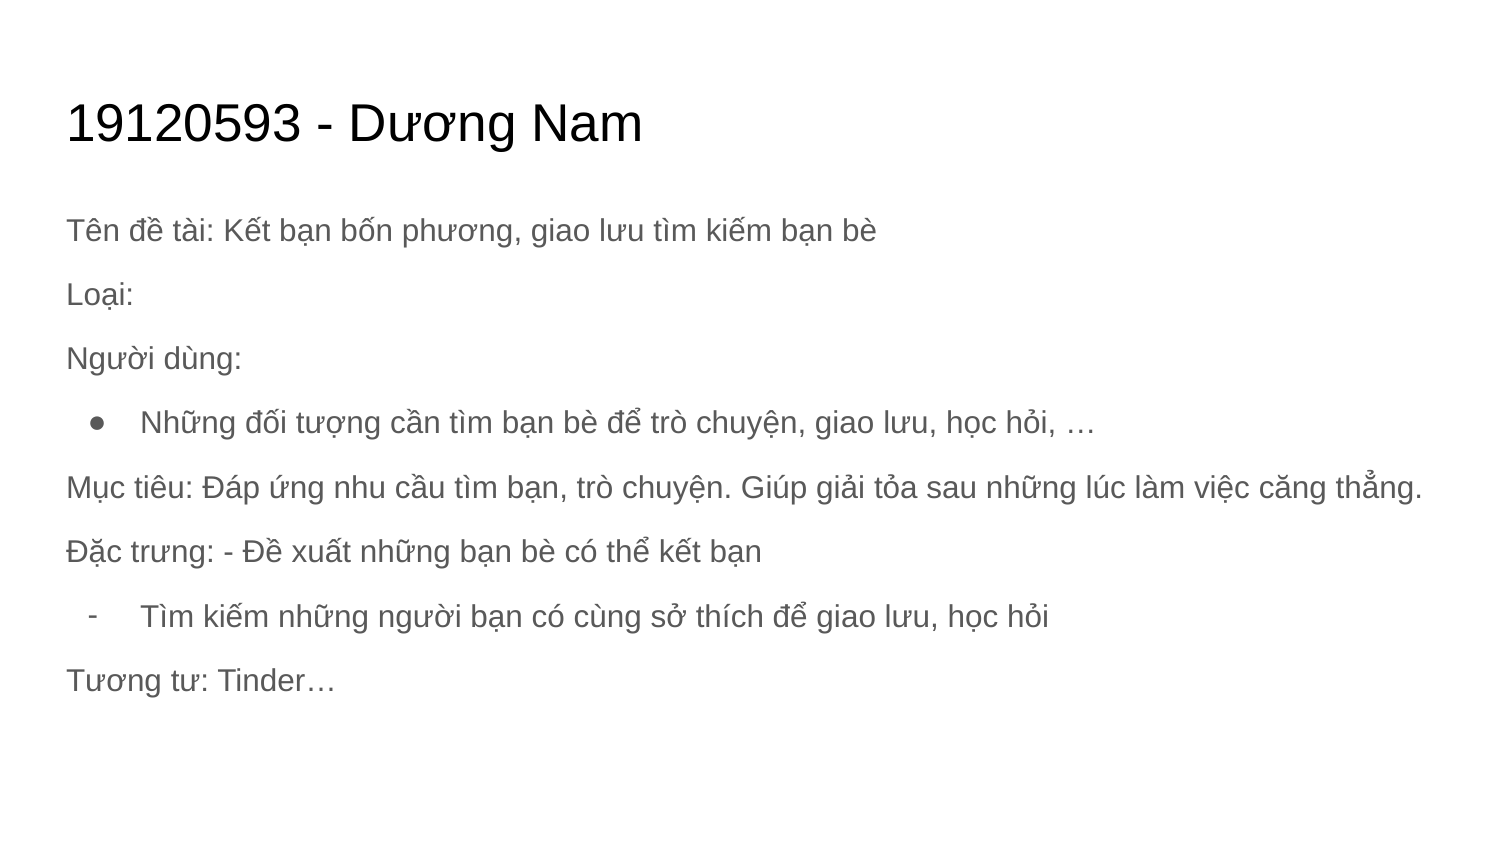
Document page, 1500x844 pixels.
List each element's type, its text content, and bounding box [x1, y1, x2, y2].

title 19120593 - Dương Nam [51, 72, 1449, 167]
list Tên đề tài: Kết bạn bốn phương, giao lưu tìm kiếm bạn bè Loại: Người dùng: Những đối tượng cần tìm bạn bè để trò chuyện, giao lưu, học hỏi, … Mục tiêu: Đáp ứng nhu cầu tìm bạn, trò chuyện. Giúp giải tỏa sau những lúc làm việc căng thẳng. Đặc trưng: - Đề xuất những bạn bè có thể kết bạn Tìm kiếm những người bạn có cùng sở thích để giao lưu, học hỏi Tương tư: Tinder… [51, 189, 1449, 750]
